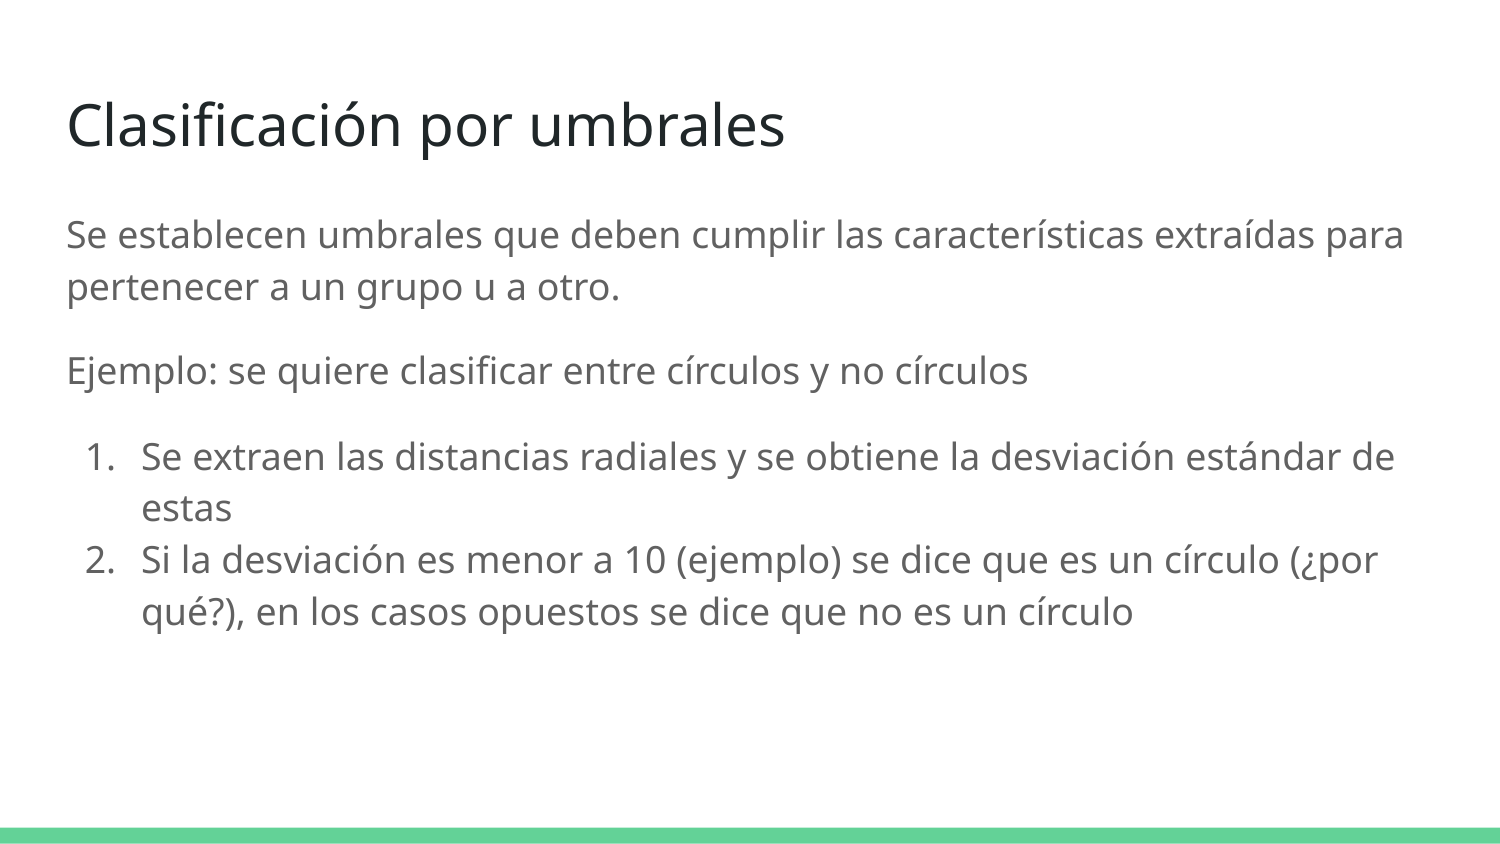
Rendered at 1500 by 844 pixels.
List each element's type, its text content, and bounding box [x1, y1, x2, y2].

title Clasificación por umbrales [51, 72, 1449, 167]
list Se establecen umbrales que deben cumplir las características extraídas para pertenecer a un grupo u a otro. Ejemplo: se quiere clasificar entre círculos y no círculos Se extraen las distancias radiales y se obtiene la desviación estándar de estas Si la desviación es menor a 10 (ejemplo) se dice que es un círculo (¿por qué?), en los casos opuestos se dice que no es un círculo [51, 189, 1449, 750]
